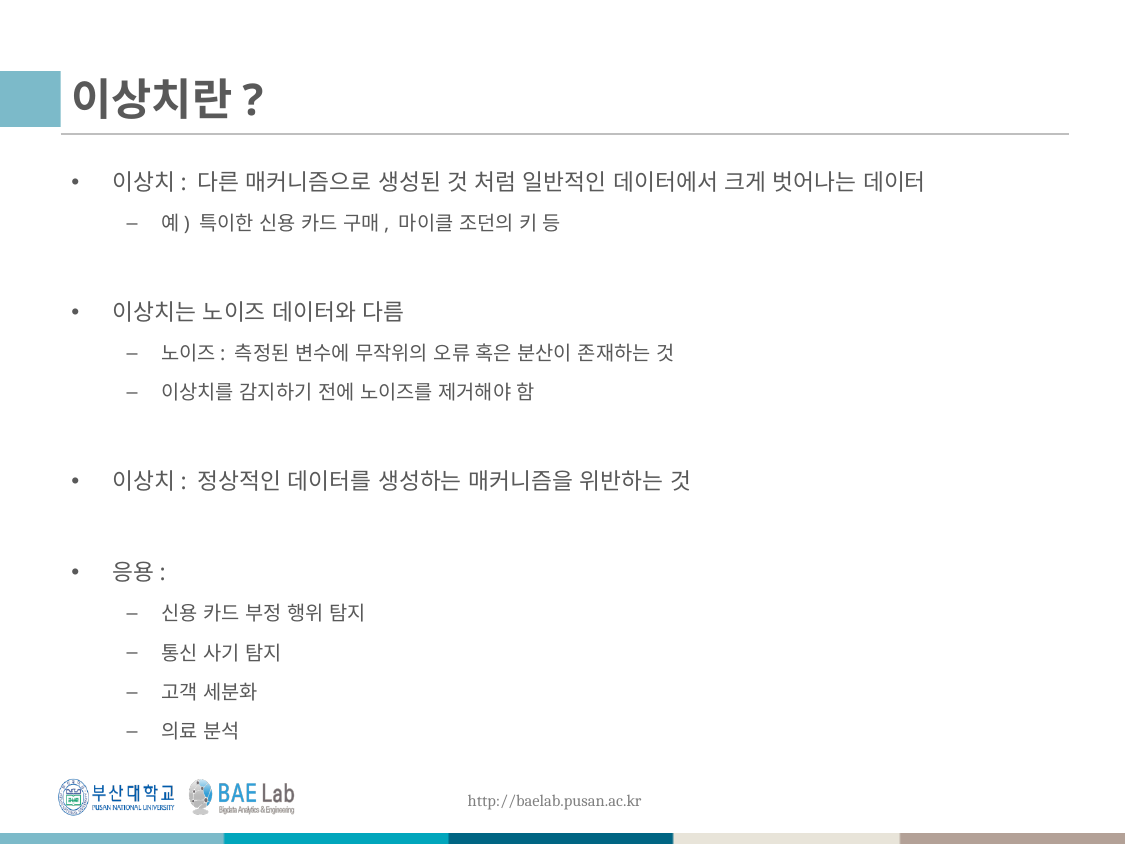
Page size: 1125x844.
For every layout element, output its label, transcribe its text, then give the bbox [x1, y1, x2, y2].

picture [186, 776, 300, 816]
picture [0, 833, 448, 844]
title 이상치란? [56, 71, 1069, 125]
picture [673, 833, 1125, 844]
picture [55, 775, 175, 819]
list 이상치: 다른 매커니즘으로 생성된 것 처럼 일반적인 데이터에서 크게 벗어나는 데이터 예) 특이한 신용 카드 구매, 마이클 조던의 키 등 이상치는 노이즈 데이터와 다름 노이즈: 측정된 변수에 무작위의 오류 혹은 분산이 존재하는 것 이상치를 감지하기 전에 노이즈를 제거해야 함 이상치: 정상적인 데이터를 생성하는 매커니즘을 위반하는 것 응용: 신용 카드 부정 행위 탐지 통신 사기 탐지 고객 세분화 의료 분석 [56, 146, 1069, 754]
